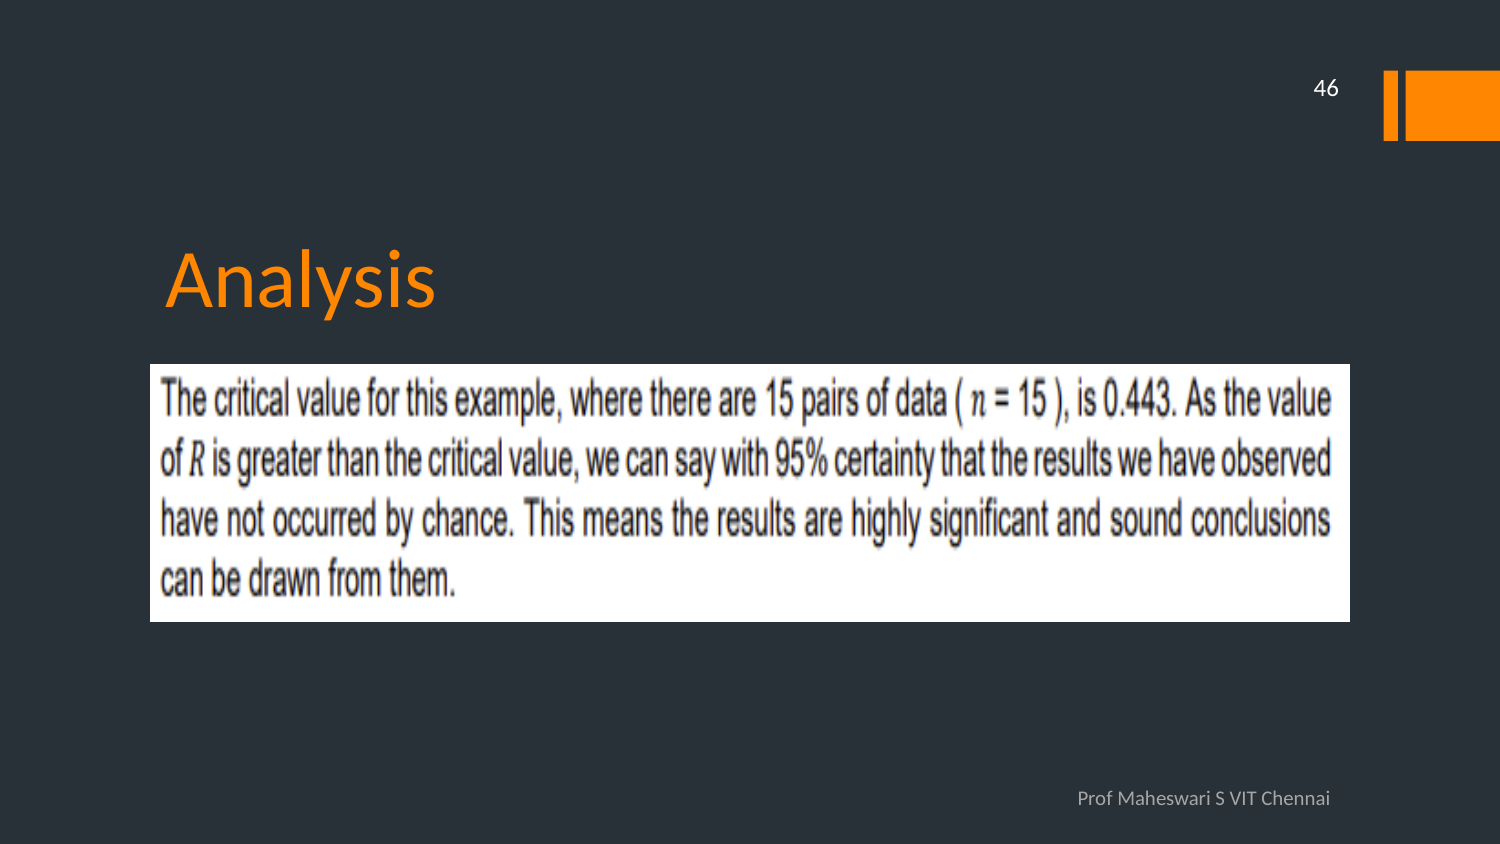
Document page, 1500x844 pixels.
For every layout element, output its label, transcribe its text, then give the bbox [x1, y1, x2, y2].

picture [149, 364, 1351, 623]
title Analysis [150, 190, 1350, 332]
slide_number 46 [1199, 67, 1355, 105]
footer Prof Maheswari S VIT Chennai [1062, 784, 1431, 822]
